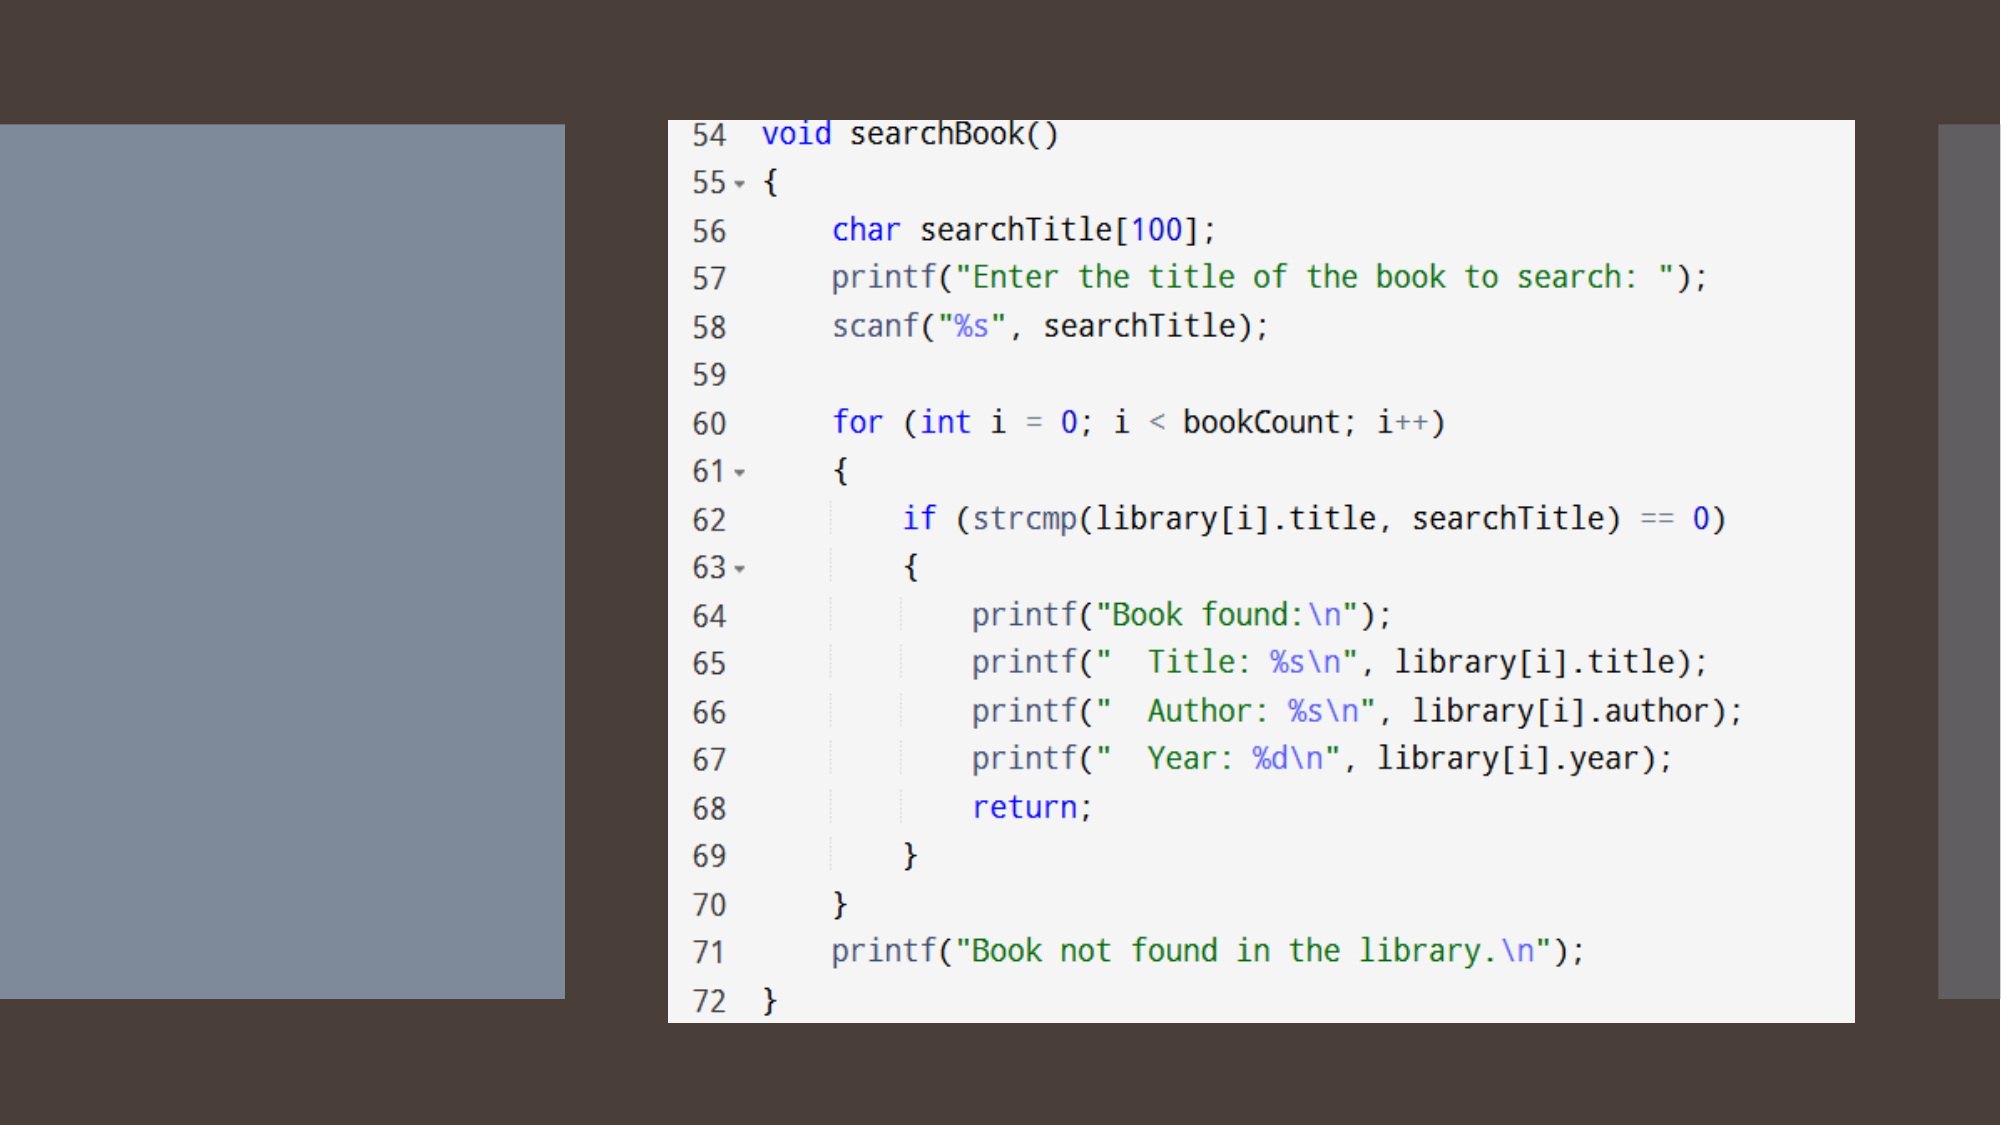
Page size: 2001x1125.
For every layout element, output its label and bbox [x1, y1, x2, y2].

list [668, 120, 1855, 1023]
